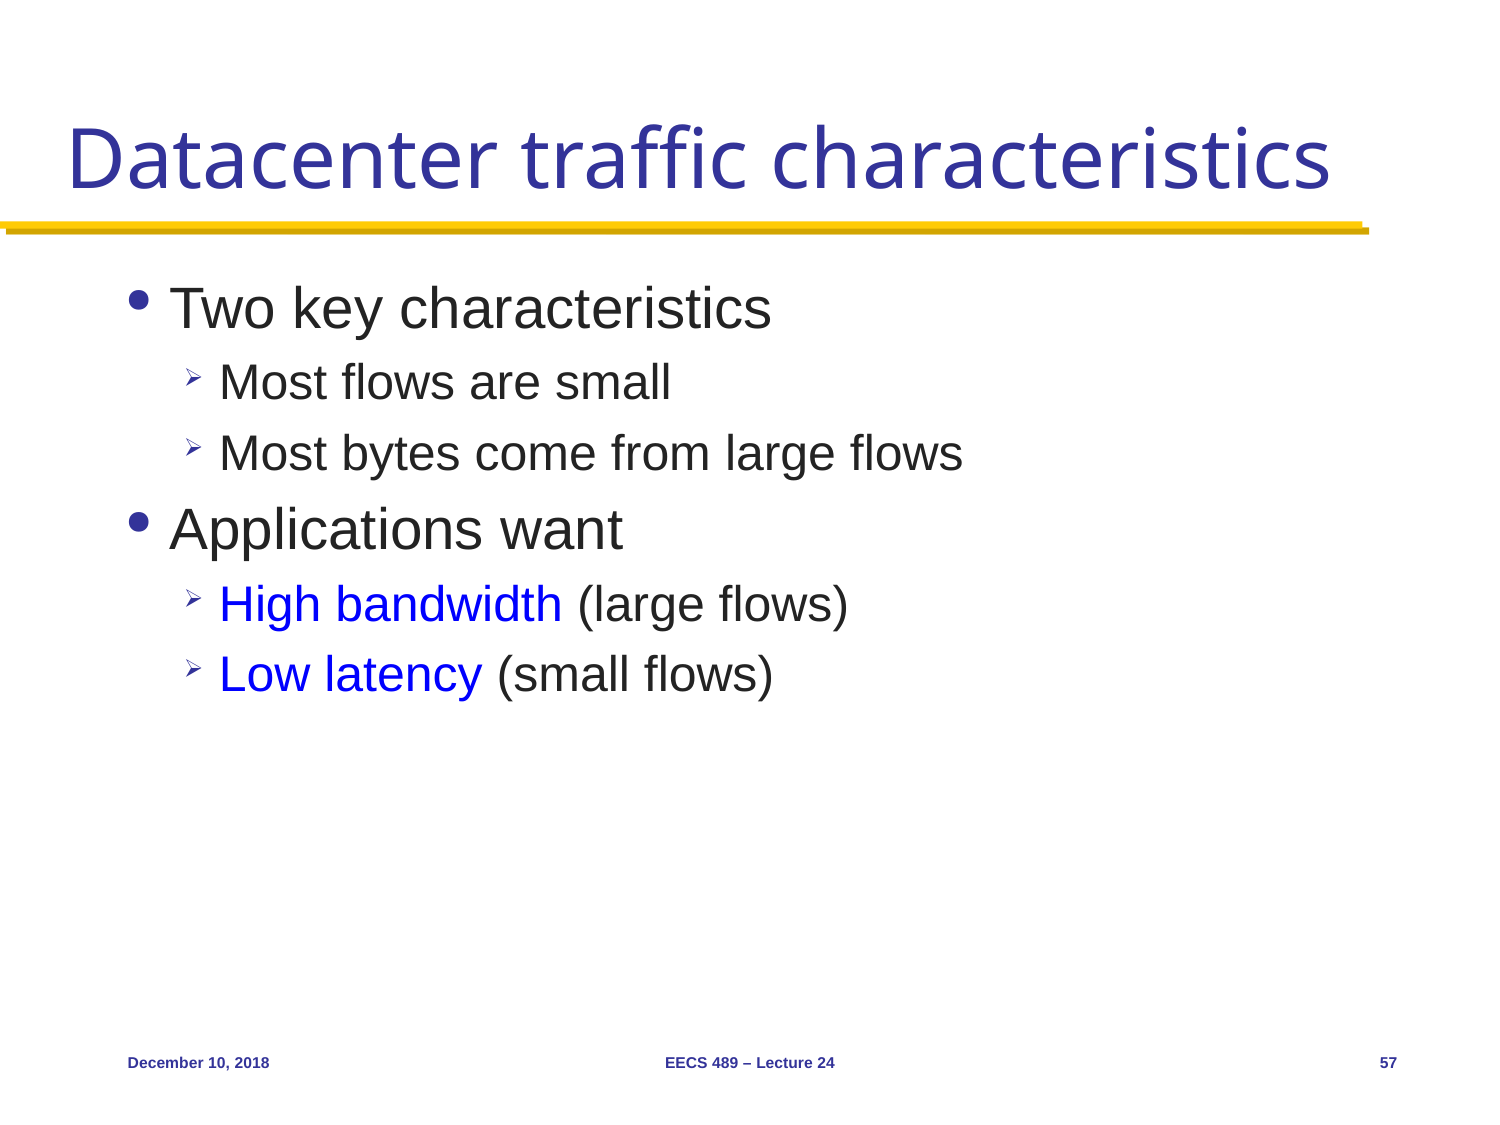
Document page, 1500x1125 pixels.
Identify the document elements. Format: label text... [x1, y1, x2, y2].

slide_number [112, 1024, 426, 1101]
list Two key characteristics Most flows are small Most bytes come from large flows Applications want High bandwidth (large flows) Low latency (small flows) [112, 262, 1413, 988]
footer EECS 489 – Lecture 24 [512, 1024, 988, 1101]
title Datacenter traffic characteristics [49, 24, 1451, 213]
slide_number 57 [1312, 1024, 1413, 1101]
